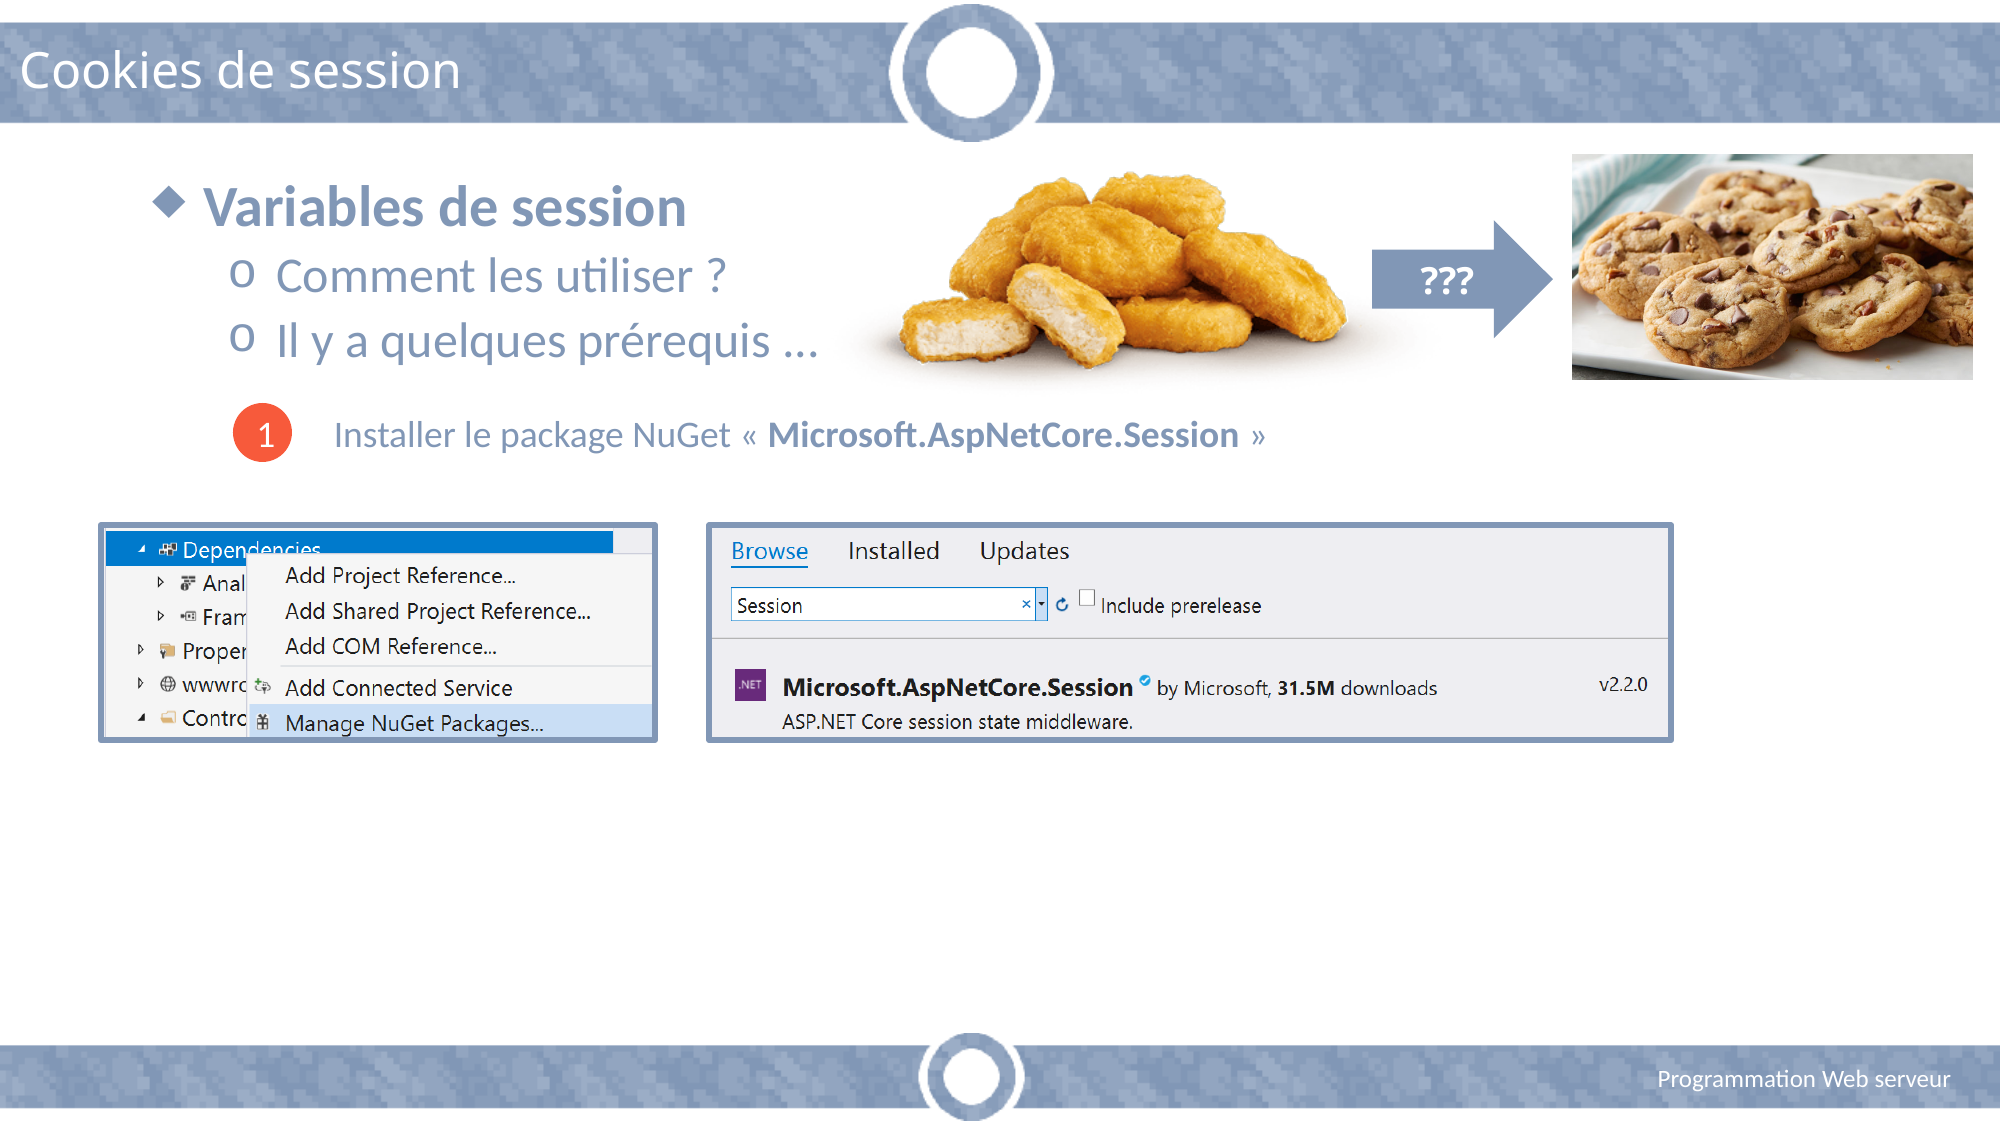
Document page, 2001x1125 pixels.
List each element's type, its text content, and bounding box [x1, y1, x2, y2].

text_box Installer le package NuGet « Microsoft.AspNetCore.Session » [318, 402, 1759, 463]
picture [0, 1033, 2000, 1121]
picture [712, 528, 1668, 737]
picture [0, 4, 2000, 142]
picture [768, 168, 1451, 415]
list Variables de session Comment les utiliser ? Il y a quelques prérequis ... [137, 168, 1863, 1014]
text_box ??? [1451, 217, 1555, 341]
picture [103, 528, 652, 737]
picture [1572, 154, 1973, 380]
text_box 1 [231, 401, 294, 464]
title Cookies de session [4, 22, 884, 123]
